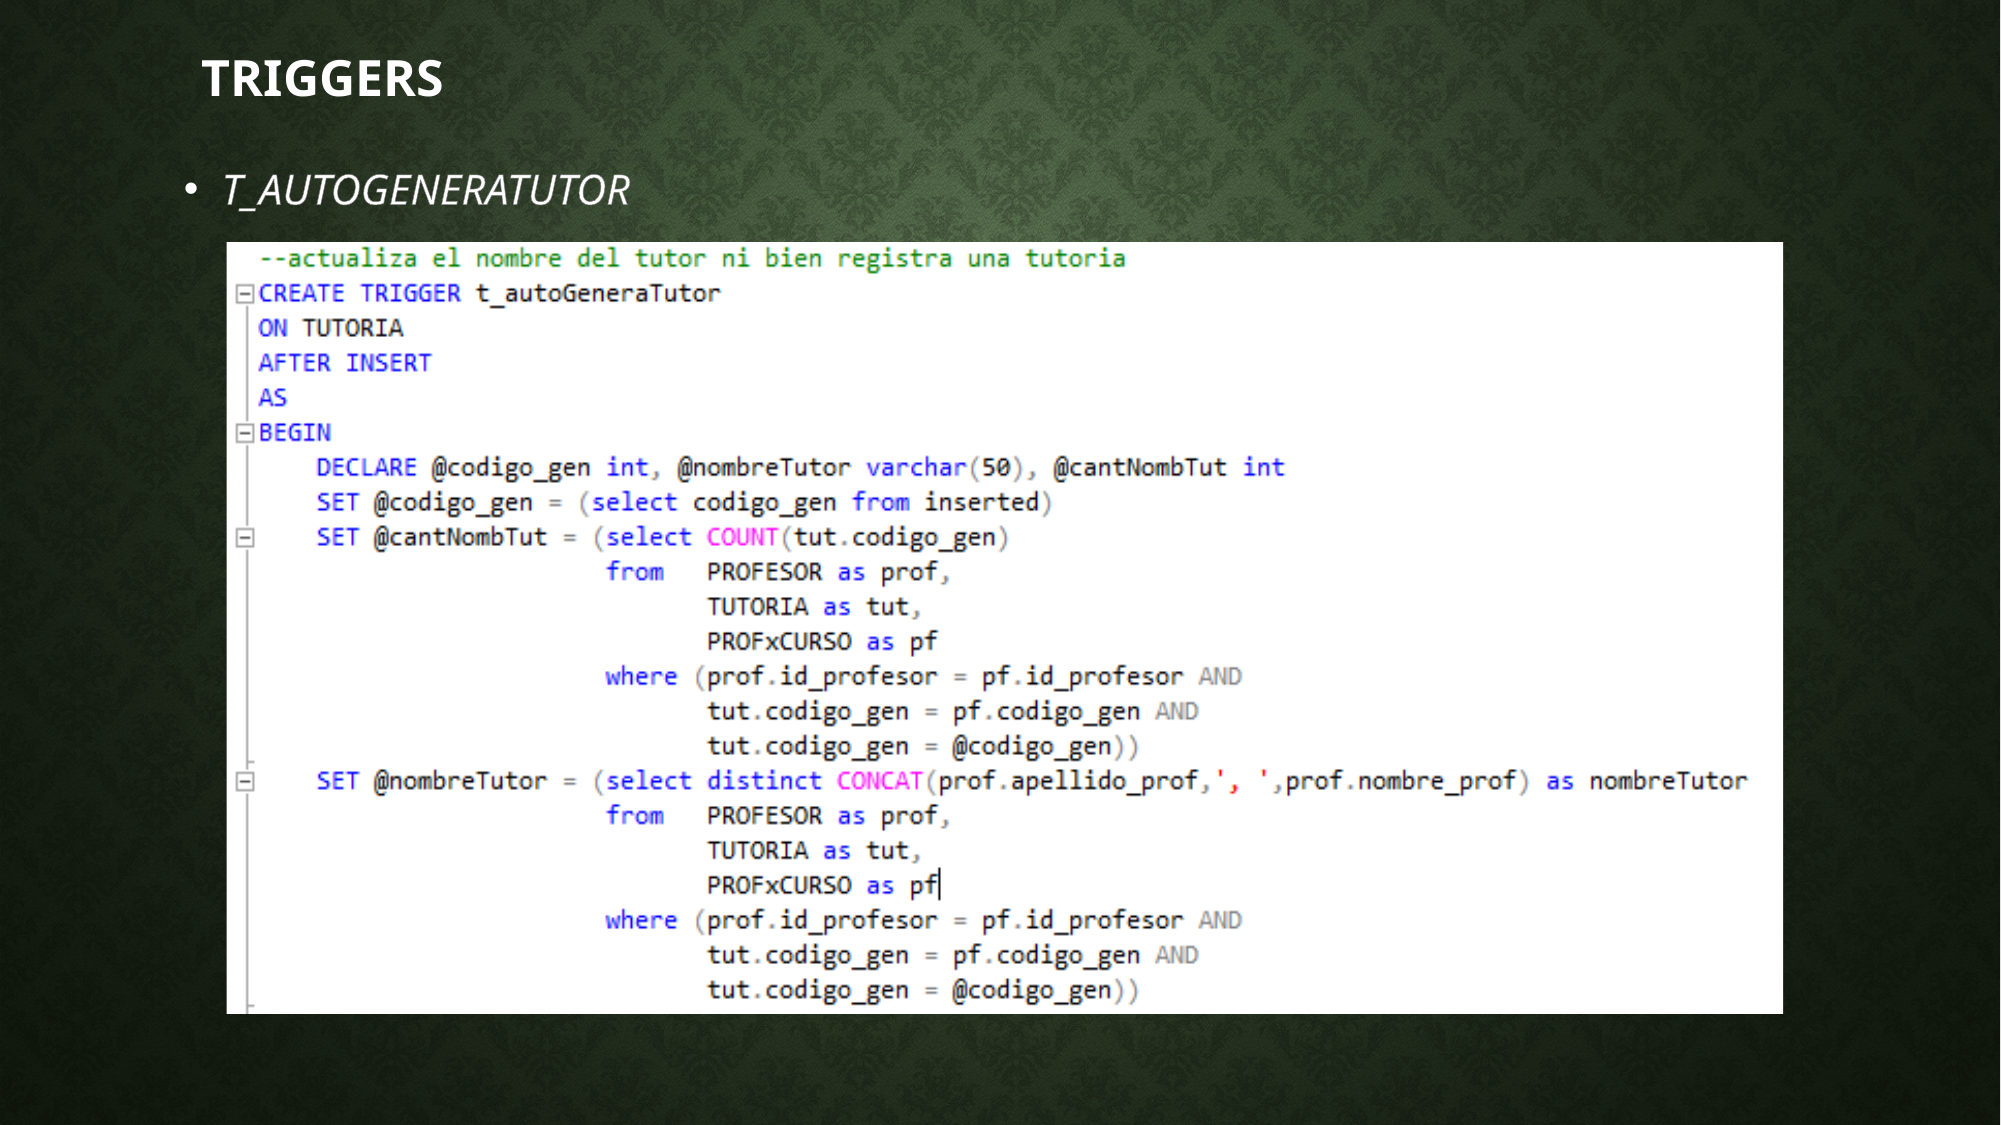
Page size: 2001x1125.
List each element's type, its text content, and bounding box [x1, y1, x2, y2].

list T_AUTOGENERATUTOR [168, 145, 736, 227]
title triggers [149, 32, 497, 129]
picture [226, 241, 1784, 1015]
